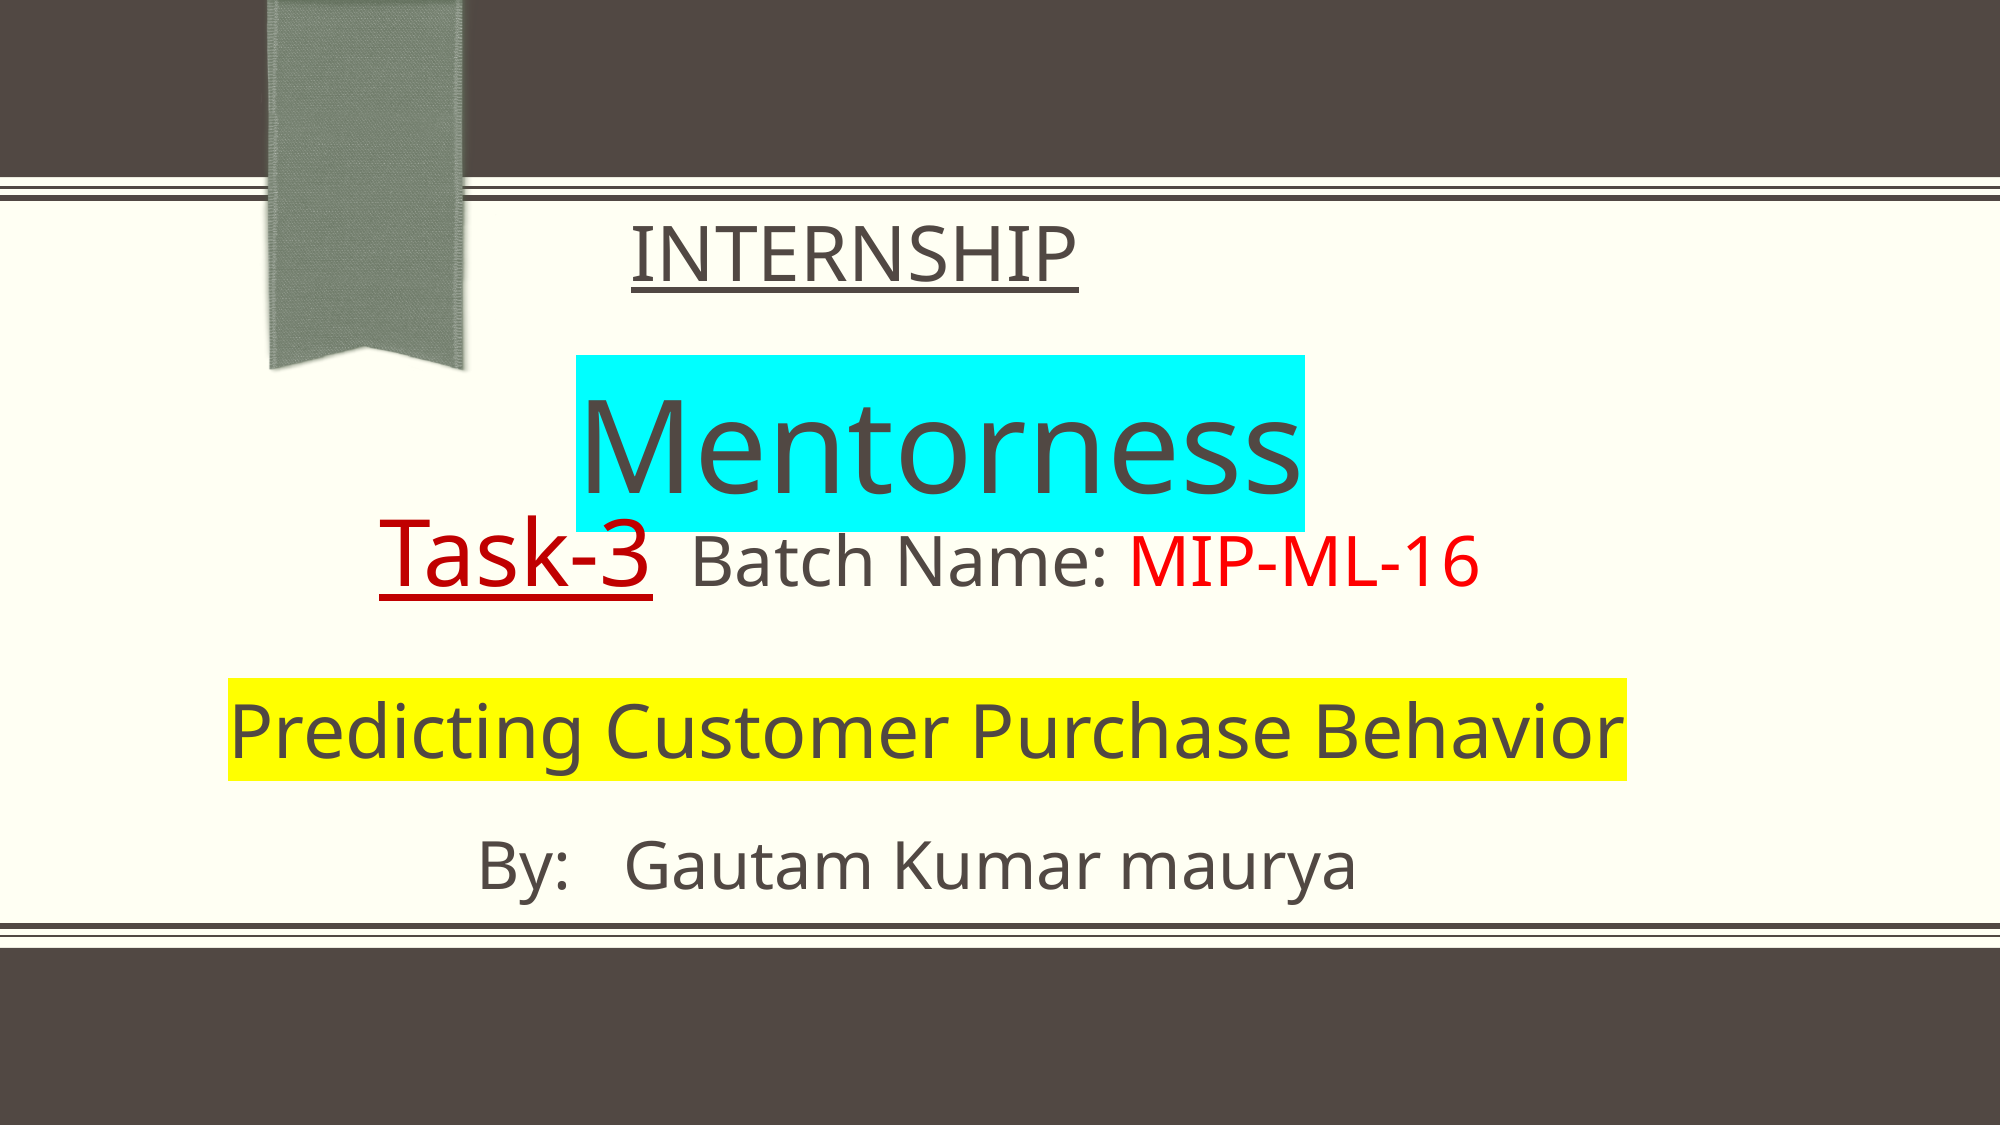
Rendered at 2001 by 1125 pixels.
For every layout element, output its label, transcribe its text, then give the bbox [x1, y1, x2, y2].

title internship [630, 177, 1149, 335]
text_box Predicting Customer Purchase Behavior [143, 686, 1712, 804]
text_box By: Gautam Kumar maurya [314, 815, 1522, 911]
text_box Task-3 Batch Name: MIP-ML-16 [379, 499, 1503, 616]
subtitle Mentorness [470, 373, 1412, 499]
